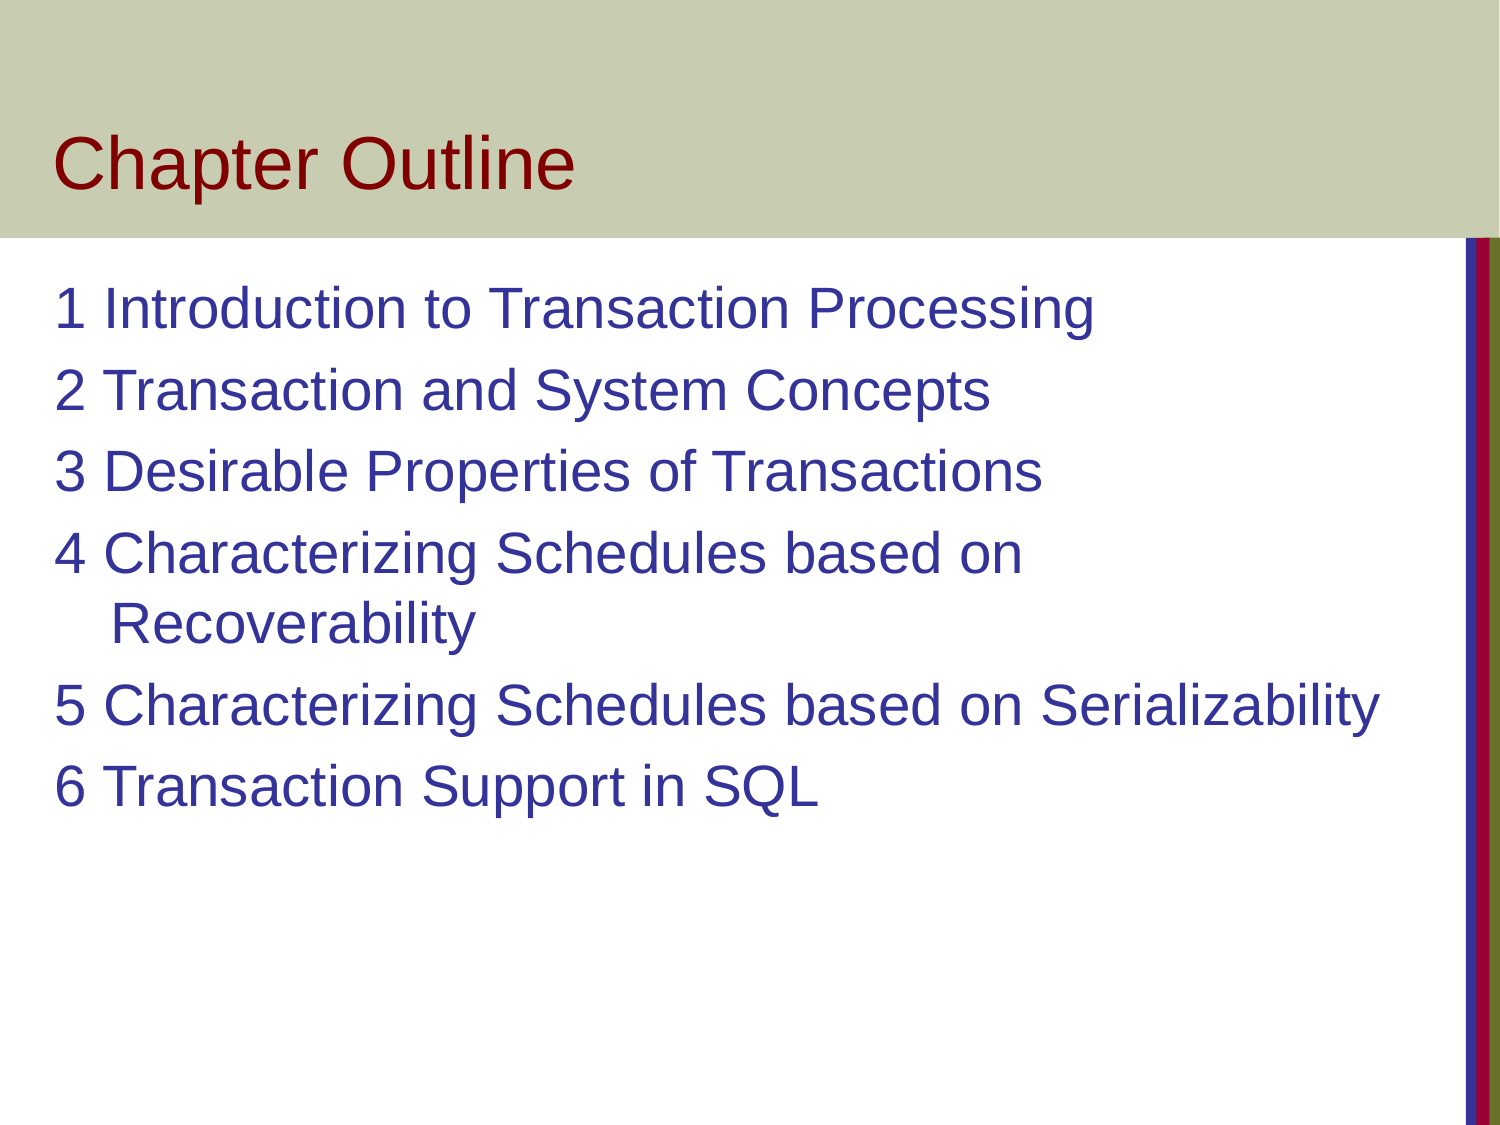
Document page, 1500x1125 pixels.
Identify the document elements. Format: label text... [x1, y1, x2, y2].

list 1 Introduction to Transaction Processing 2 Transaction and System Concepts 3 Desirable Properties of Transactions 4 Characterizing Schedules based on Recoverability 5 Characterizing Schedules based on Serializability 6 Transaction Support in SQL [39, 262, 1401, 1013]
title Chapter Outline [37, 49, 1317, 213]
